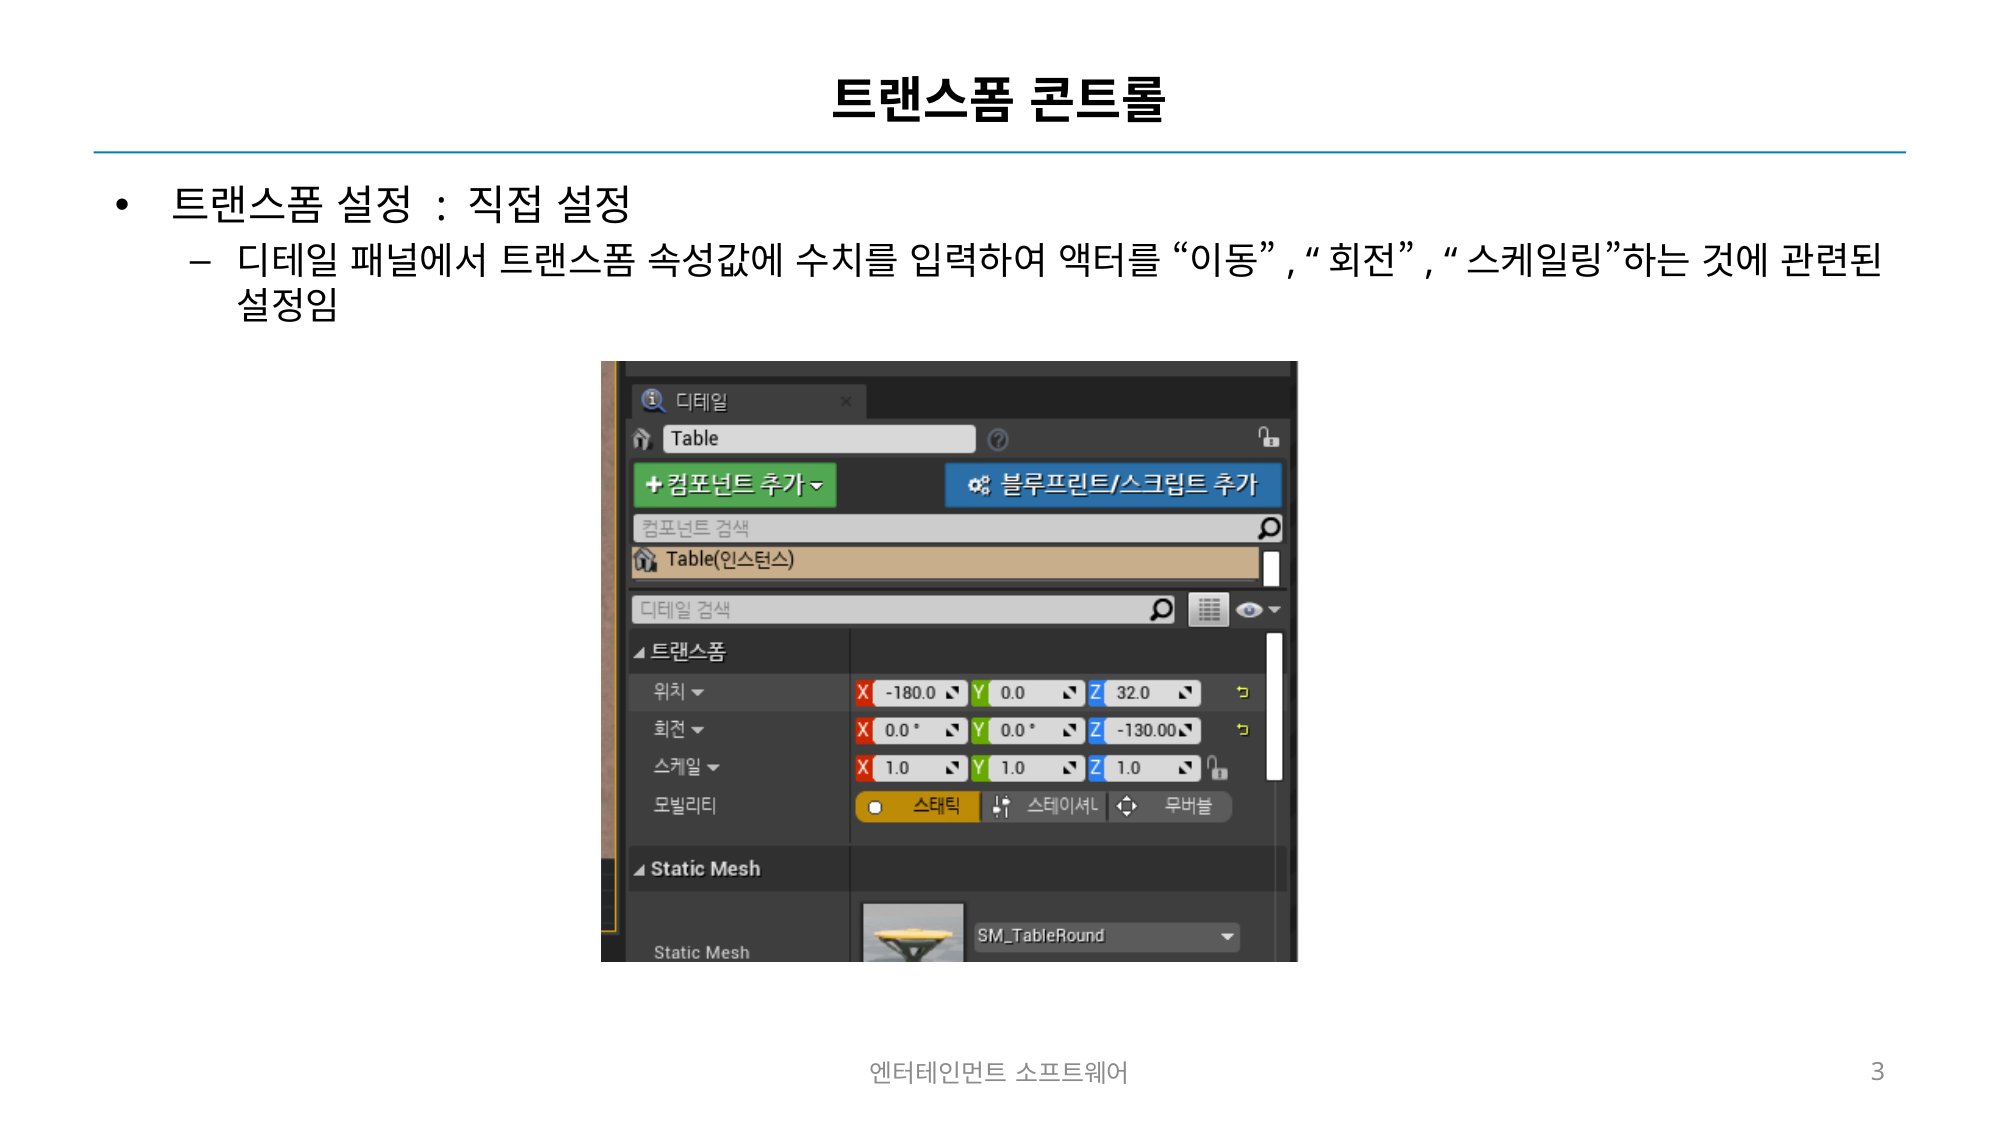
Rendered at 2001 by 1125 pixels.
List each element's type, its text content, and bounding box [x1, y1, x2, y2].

title 트랜스폼 콘트롤 [99, 44, 1901, 153]
list 트랜스폼 설정 : 직접 설정 디테일 패널에서 트랜스폼 속성값에 수치를 입력하여 액터를 “이동”, “회전”, “스케일링”하는 것에 관련된 설정임 [99, 171, 1934, 1032]
slide_number 3 [1433, 1042, 1900, 1103]
picture [600, 361, 1317, 962]
footer 엔터테인먼트 소프트웨어 [683, 1042, 1317, 1103]
